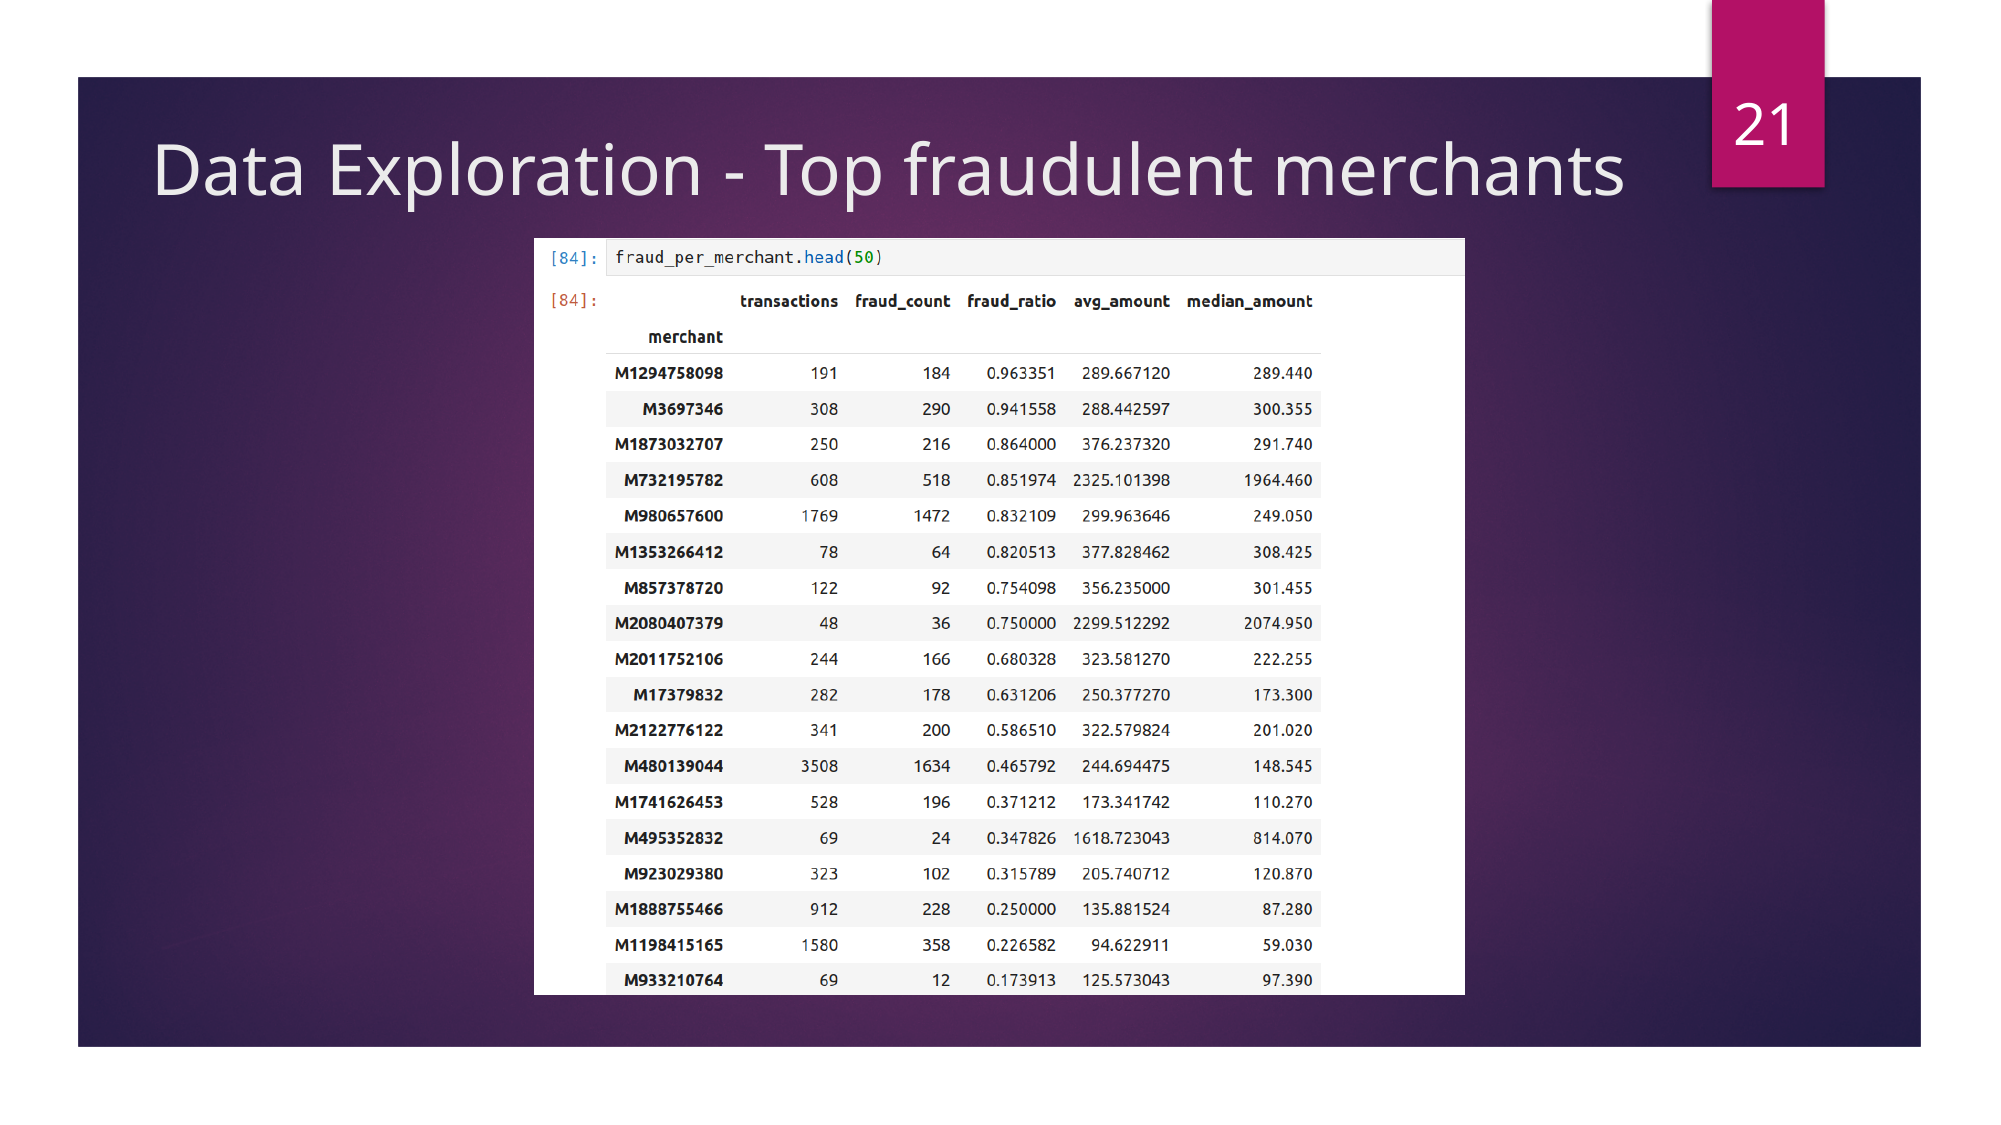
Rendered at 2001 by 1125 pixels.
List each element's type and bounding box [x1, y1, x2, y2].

picture [534, 237, 1466, 995]
text_box [0, 0, 2000, 1125]
